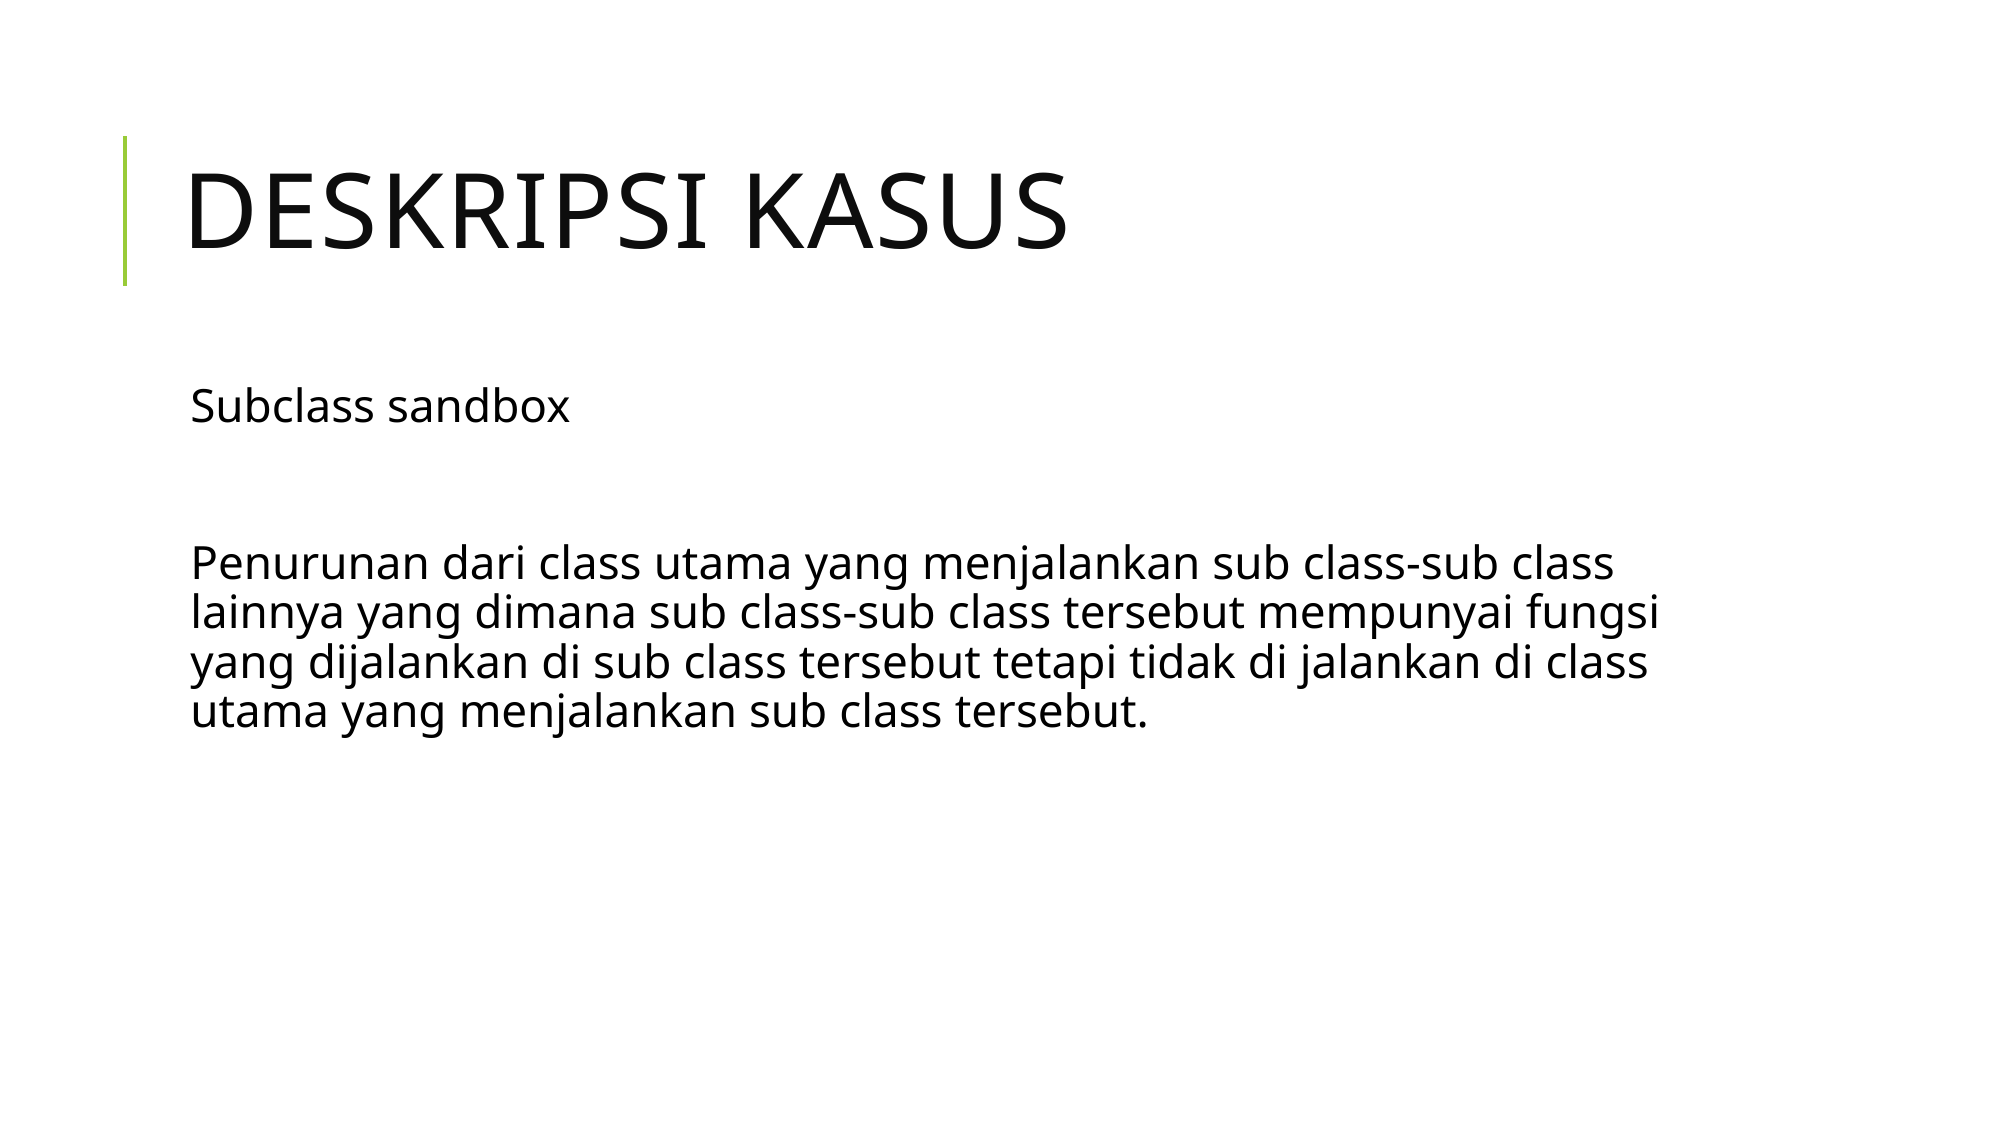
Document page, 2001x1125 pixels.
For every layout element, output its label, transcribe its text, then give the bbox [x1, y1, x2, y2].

list Subclass sandbox Penurunan dari class utama yang menjalankan sub class-sub class lainnya yang dimana sub class-sub class tersebut mempunyai fungsi yang dijalankan di sub class tersebut tetapi tidak di jalankan di class utama yang menjalankan sub class tersebut. [168, 375, 1763, 1035]
title Deskripsi kasus [168, 96, 1763, 342]
